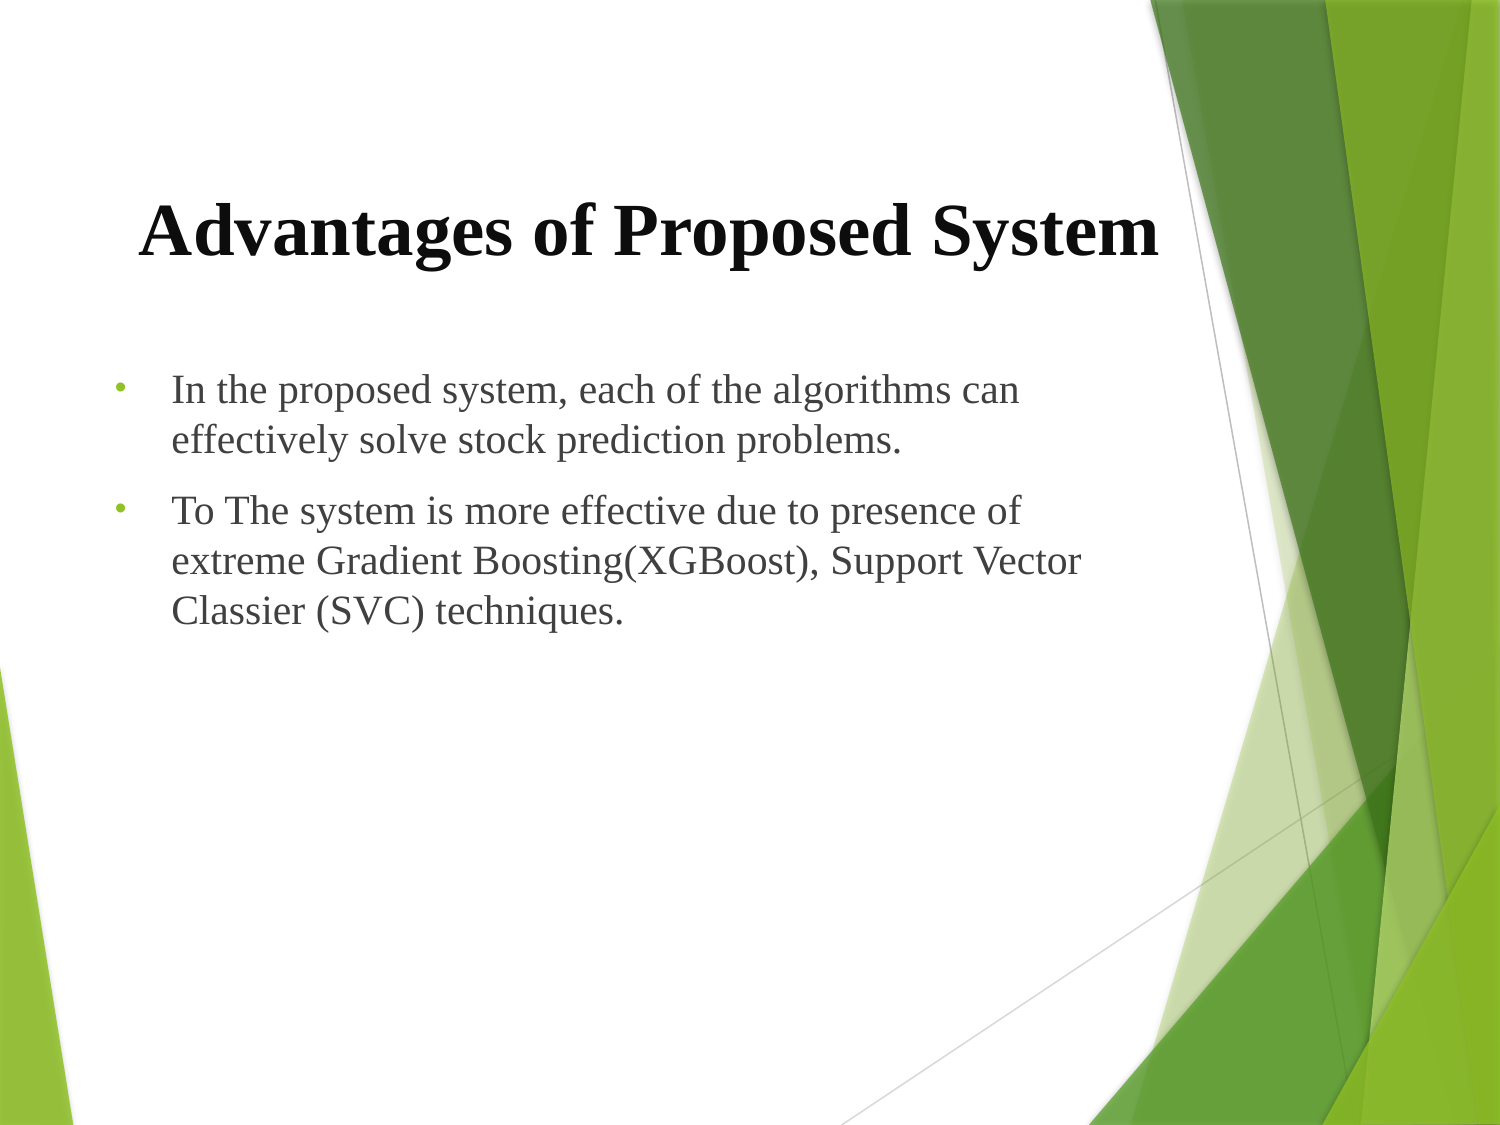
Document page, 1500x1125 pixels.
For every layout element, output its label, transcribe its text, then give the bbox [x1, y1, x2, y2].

title Advantages of Proposed System [123, 172, 1275, 325]
list In the proposed system, each of the algorithms can effectively solve stock prediction problems. To The system is more effective due to presence of extreme Gradient Boosting(XGBoost), Support Vector Classier (SVC) techniques. [99, 354, 1142, 992]
